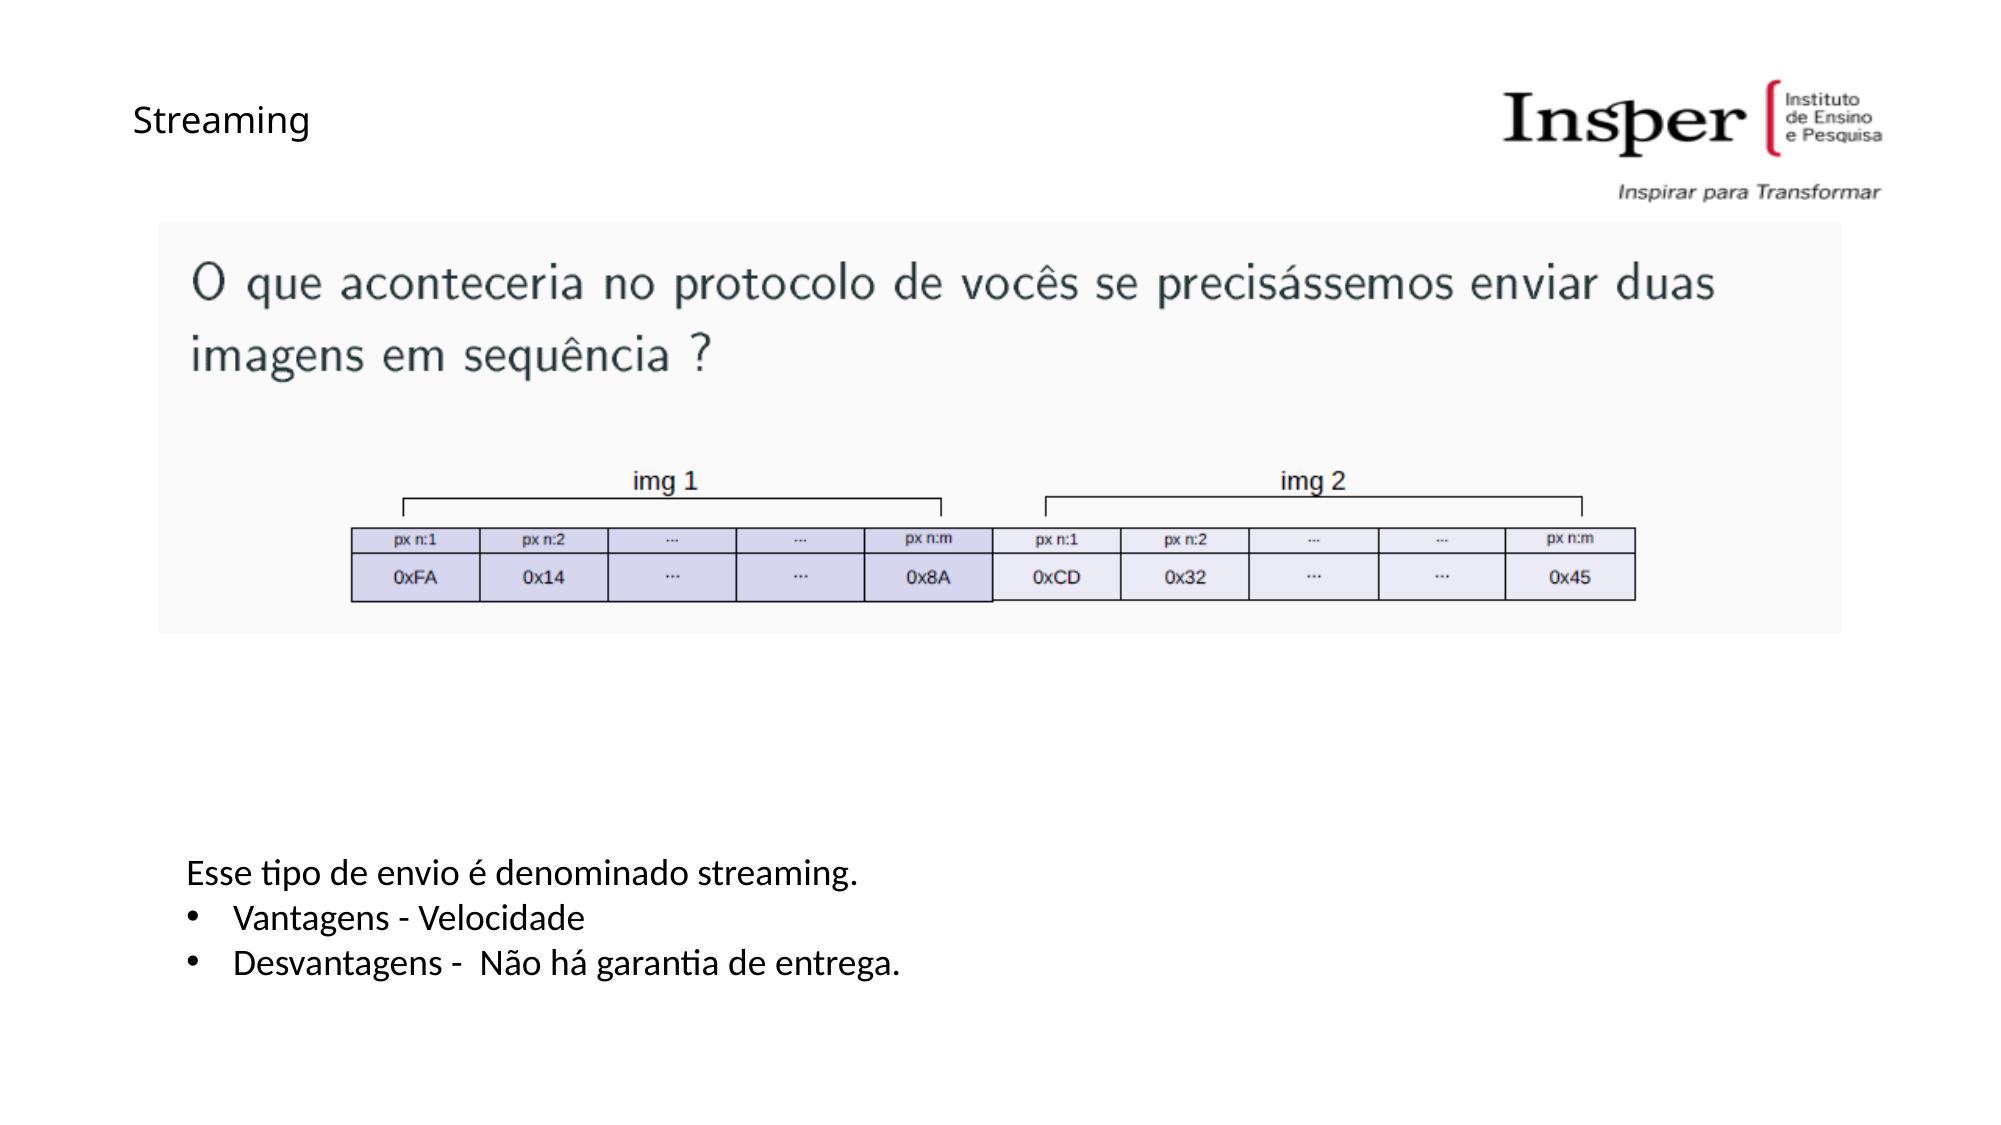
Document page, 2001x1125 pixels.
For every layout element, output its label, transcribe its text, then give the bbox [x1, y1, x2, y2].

text_box Esse tipo de envio é denominado streaming. Vantagens - Velocidade Desvantagens - Não há garantia de entrega. [171, 840, 1574, 1080]
title Streaming [117, 90, 1356, 151]
picture [159, 46, 1914, 635]
